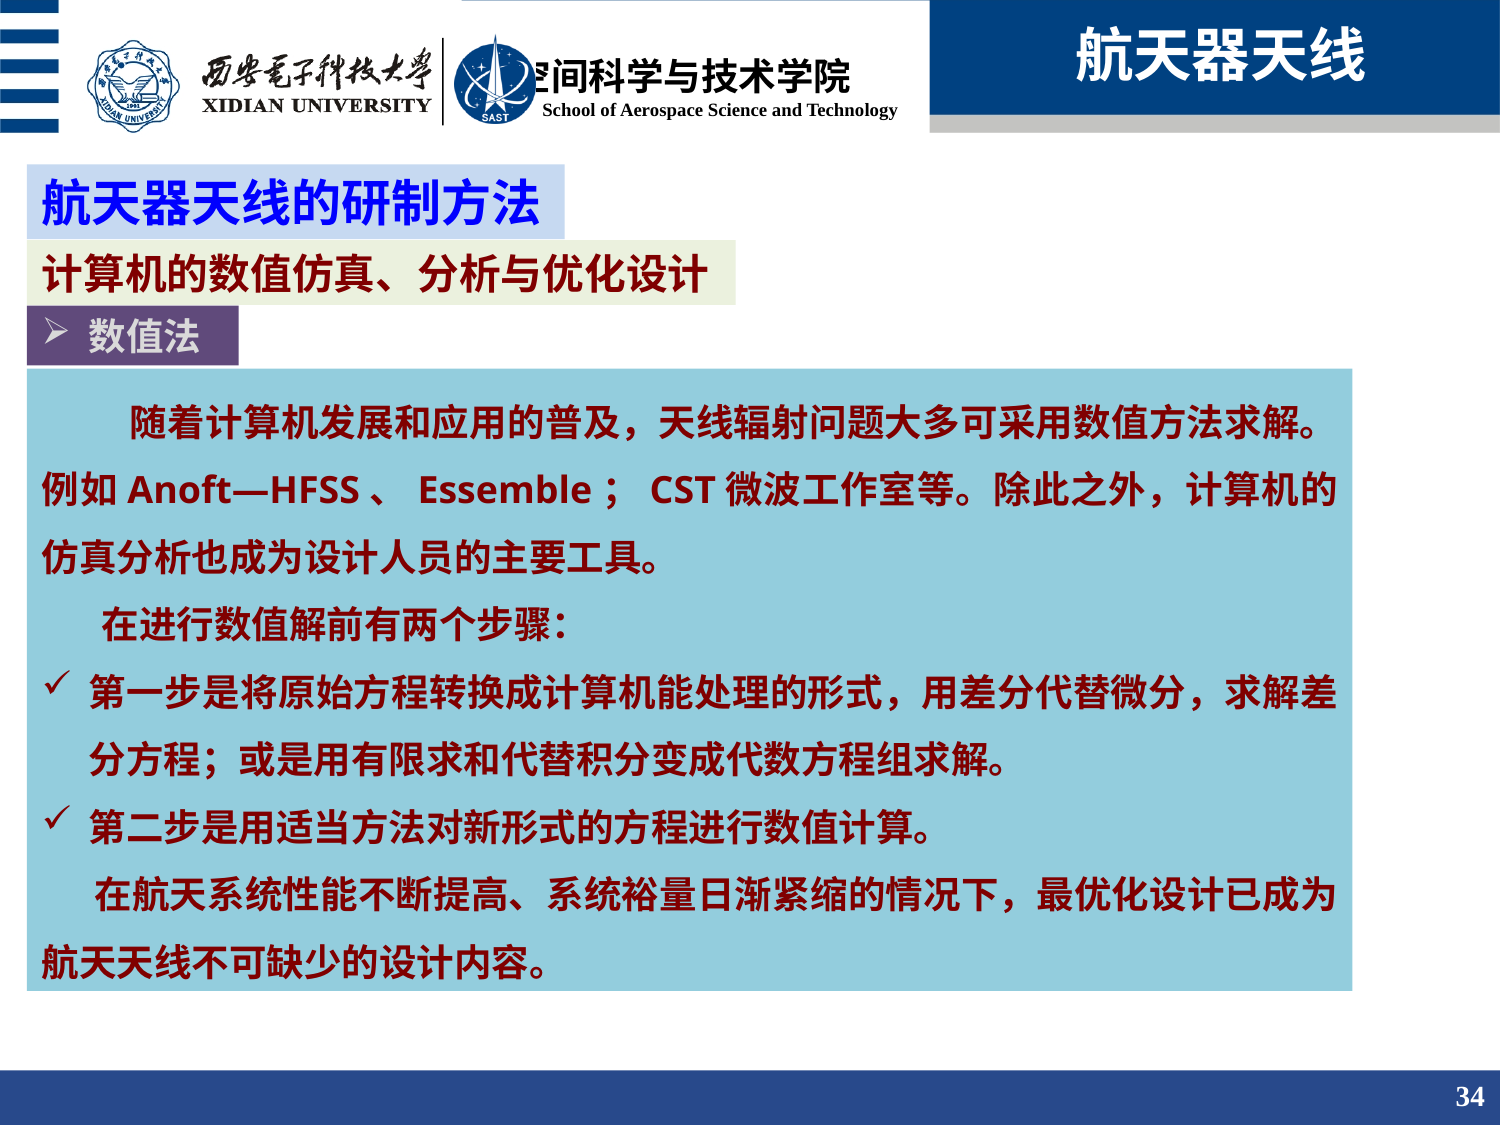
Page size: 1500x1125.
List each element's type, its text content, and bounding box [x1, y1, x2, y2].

text_box 随着计算机发展和应用的普及，天线辐射问题大多可采用数值方法求解。例如Anoft—HFSS、Essemble；CST微波工作室等。除此之外，计算机的仿真分析也成为设计人员的主要工具。 在进行数值解前有两个步骤： 第一步是将原始方程转换成计算机能处理的形式，用差分代替微分，求解差分方程；或是用有限求和代替积分变成代数方程组求解。 第二步是用适当方法对新形式的方程进行数值计算。 在航天系统性能不断提高、系统裕量日渐紧缩的情况下，最优化设计已成为航天天线不可缺少的设计内容。 [26, 368, 1353, 991]
text_box 数值法 [26, 305, 239, 366]
text_box 航天器天线 [1060, 10, 1382, 96]
picture [0, 0, 1500, 1070]
text_box 计算机的数值仿真、分析与优化设计 [26, 240, 736, 305]
text_box 航天器天线的研制方法 [26, 164, 565, 240]
